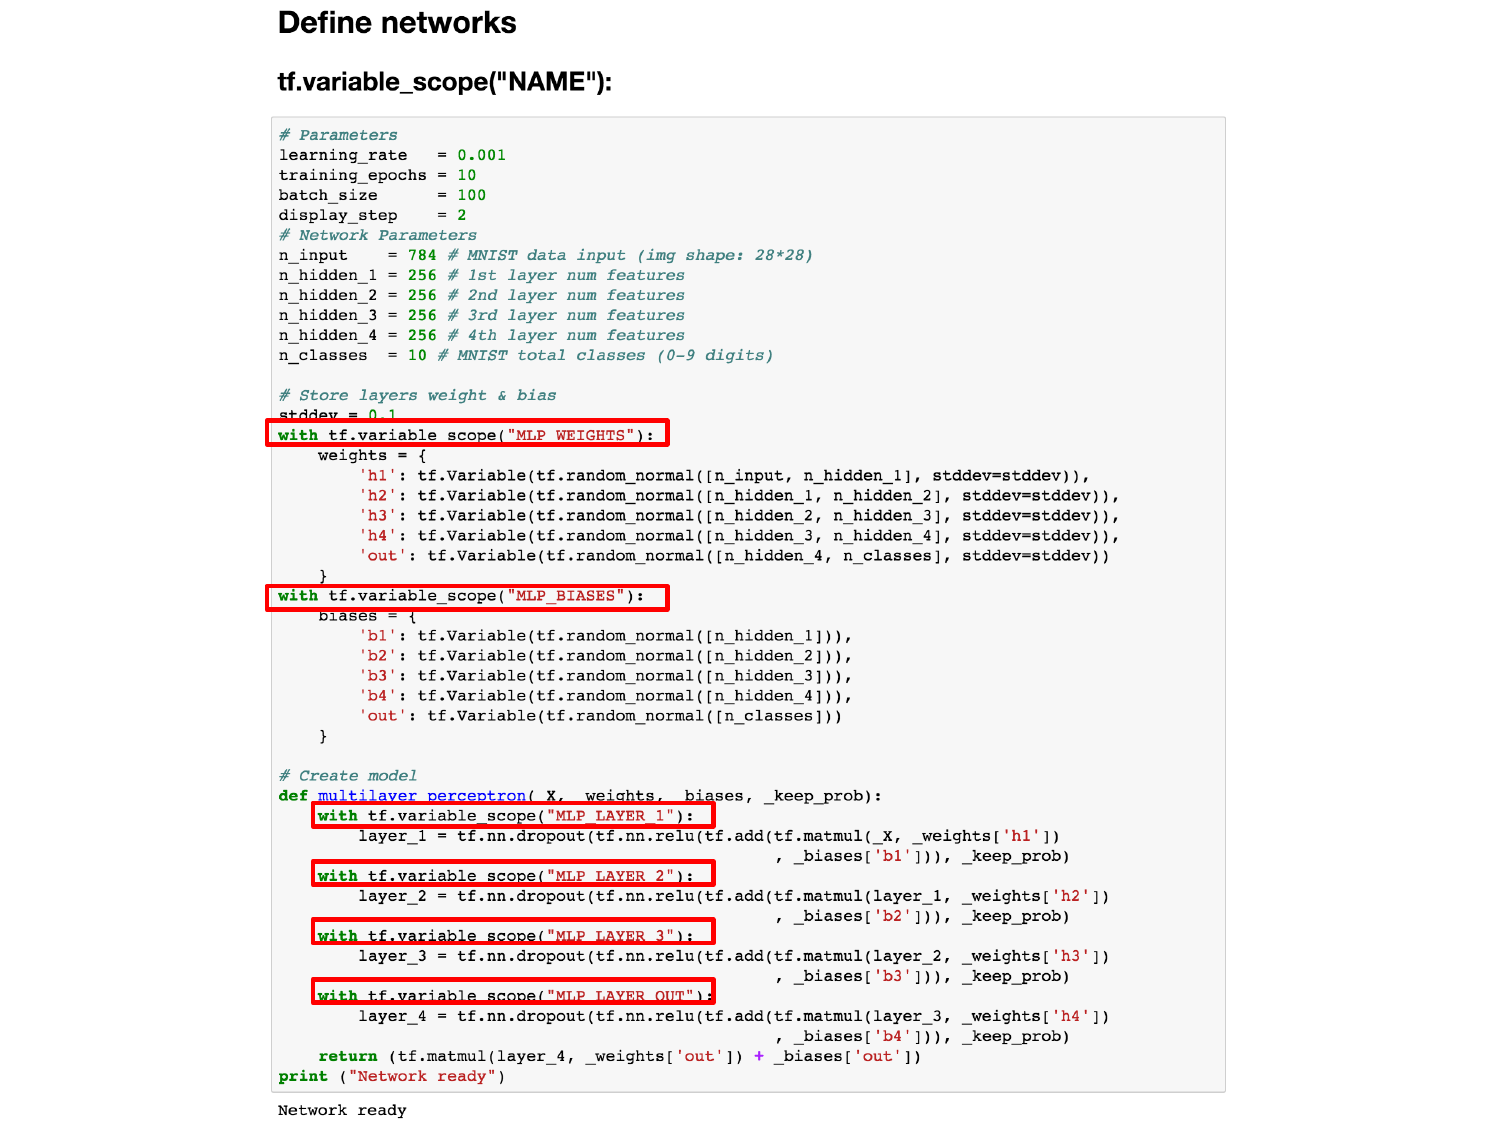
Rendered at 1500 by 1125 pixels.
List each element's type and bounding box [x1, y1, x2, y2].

picture [266, 3, 1234, 1125]
